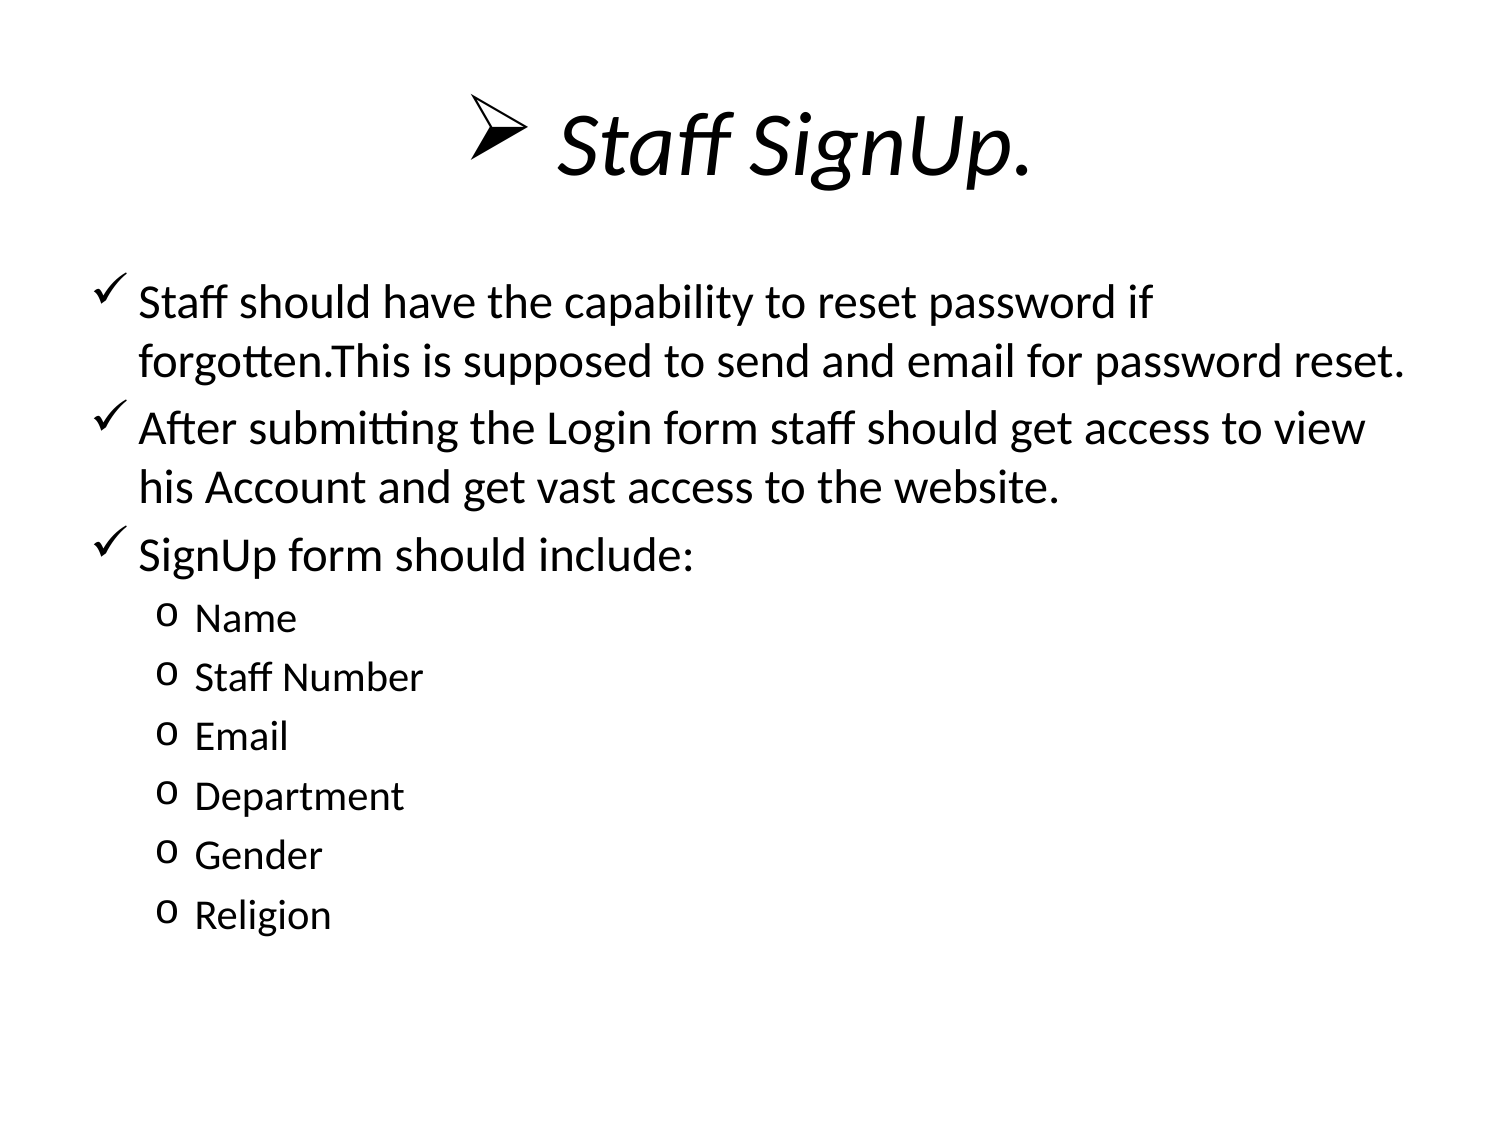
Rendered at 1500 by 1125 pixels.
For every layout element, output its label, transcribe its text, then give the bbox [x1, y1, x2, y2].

title Staff SignUp. [75, 45, 1425, 233]
list Staff should have the capability to reset password if forgotten.This is supposed to send and email for password reset. After submitting the Login form staff should get access to view his Account and get vast access to the website. SignUp form should include: Name Staff Number Email Department Gender Religion [75, 262, 1425, 1005]
